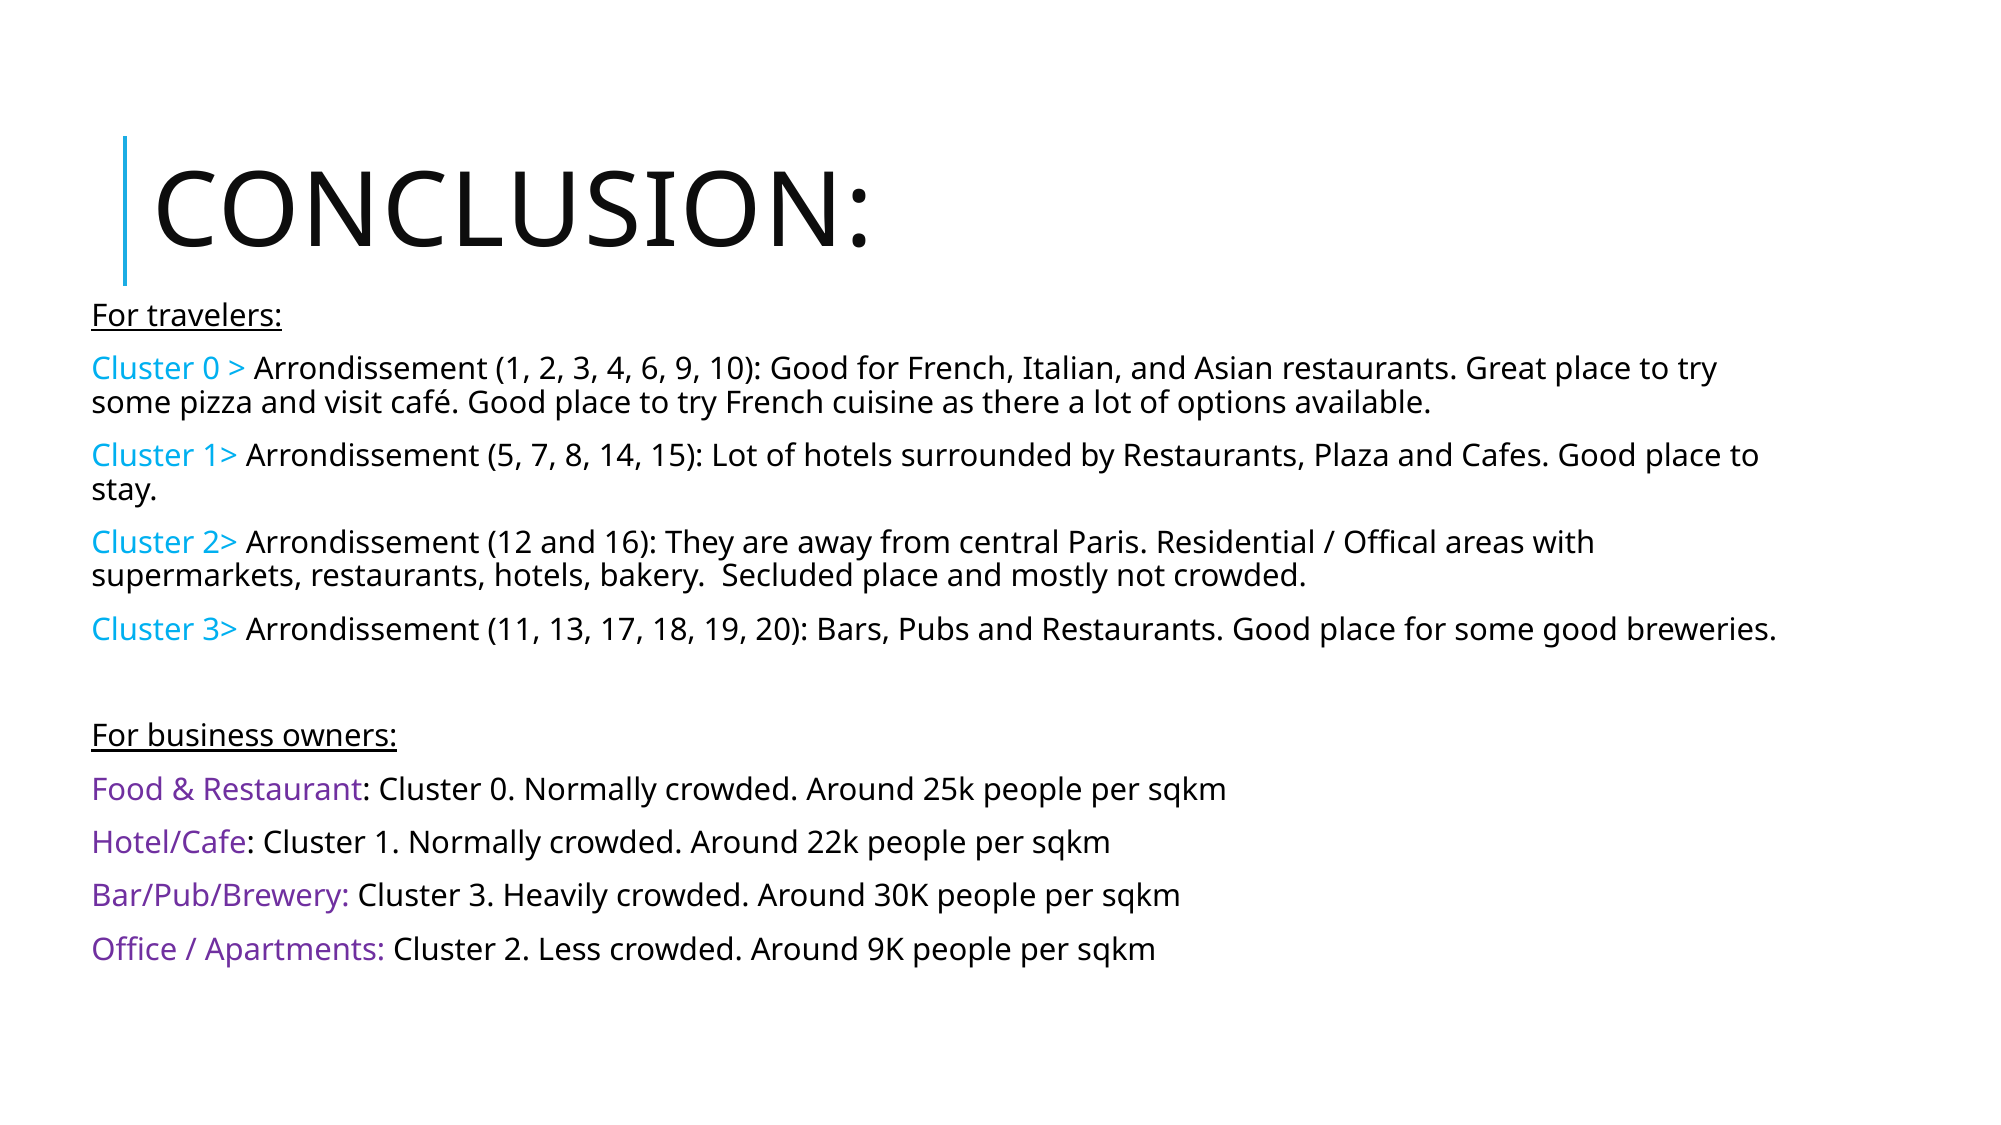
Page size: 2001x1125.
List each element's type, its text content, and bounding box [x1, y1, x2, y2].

list For travelers: Cluster 0 > Arrondissement (1, 2, 3, 4, 6, 9, 10): Good for French, Italian, and Asian restaurants. Great place to try some pizza and visit café. Good place to try French cuisine as there a lot of options available. Cluster 1> Arrondissement (5, 7, 8, 14, 15): Lot of hotels surrounded by Restaurants, Plaza and Cafes. Good place to stay. Cluster 2> Arrondissement (12 and 16): They are away from central Paris. Residential / Offical areas with supermarkets, restaurants, hotels, bakery. Secluded place and mostly not crowded. Cluster 3> Arrondissement (11, 13, 17, 18, 19, 20): Bars, Pubs and Restaurants. Good place for some good breweries. For business owners: Food & Restaurant: Cluster 0. Normally crowded. Around 25k people per sqkm Hotel/Cafe: Cluster 1. Normally crowded. Around 22k people per sqkm Bar/Pub/Brewery: Cluster 3. Heavily crowded. Around 30K people per sqkm Office / Apartments: Cluster 2. Less crowded. Around 9K people per sqkm [83, 291, 1809, 1006]
title Conclusion: [137, 108, 1863, 326]
